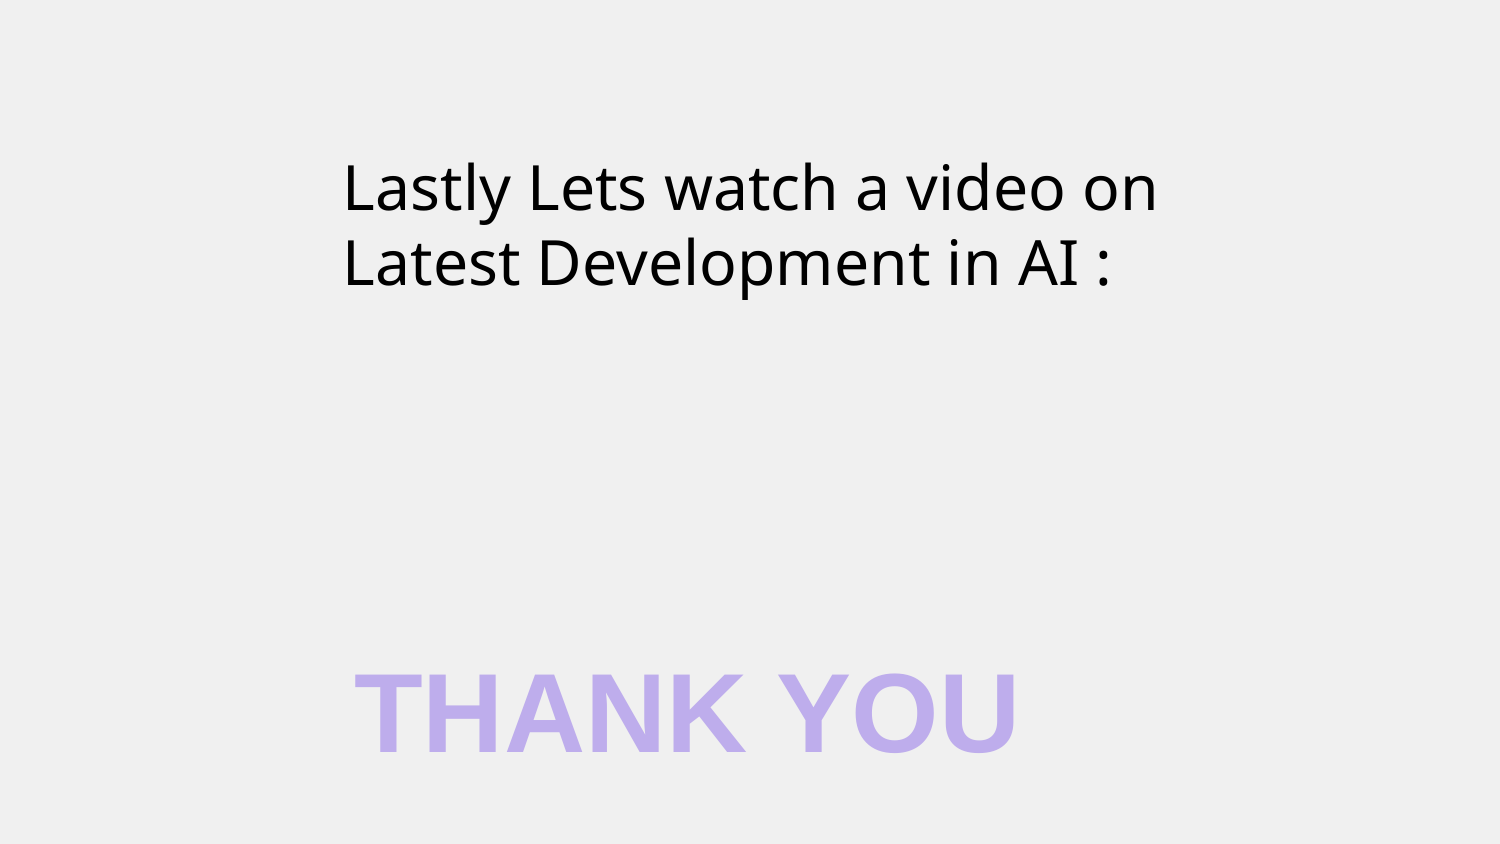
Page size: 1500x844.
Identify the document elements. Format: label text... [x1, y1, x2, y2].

text_box Lastly Lets watch a video on Latest Development in AI : [328, 140, 1196, 306]
text_box THANK YOU [304, 632, 1102, 783]
